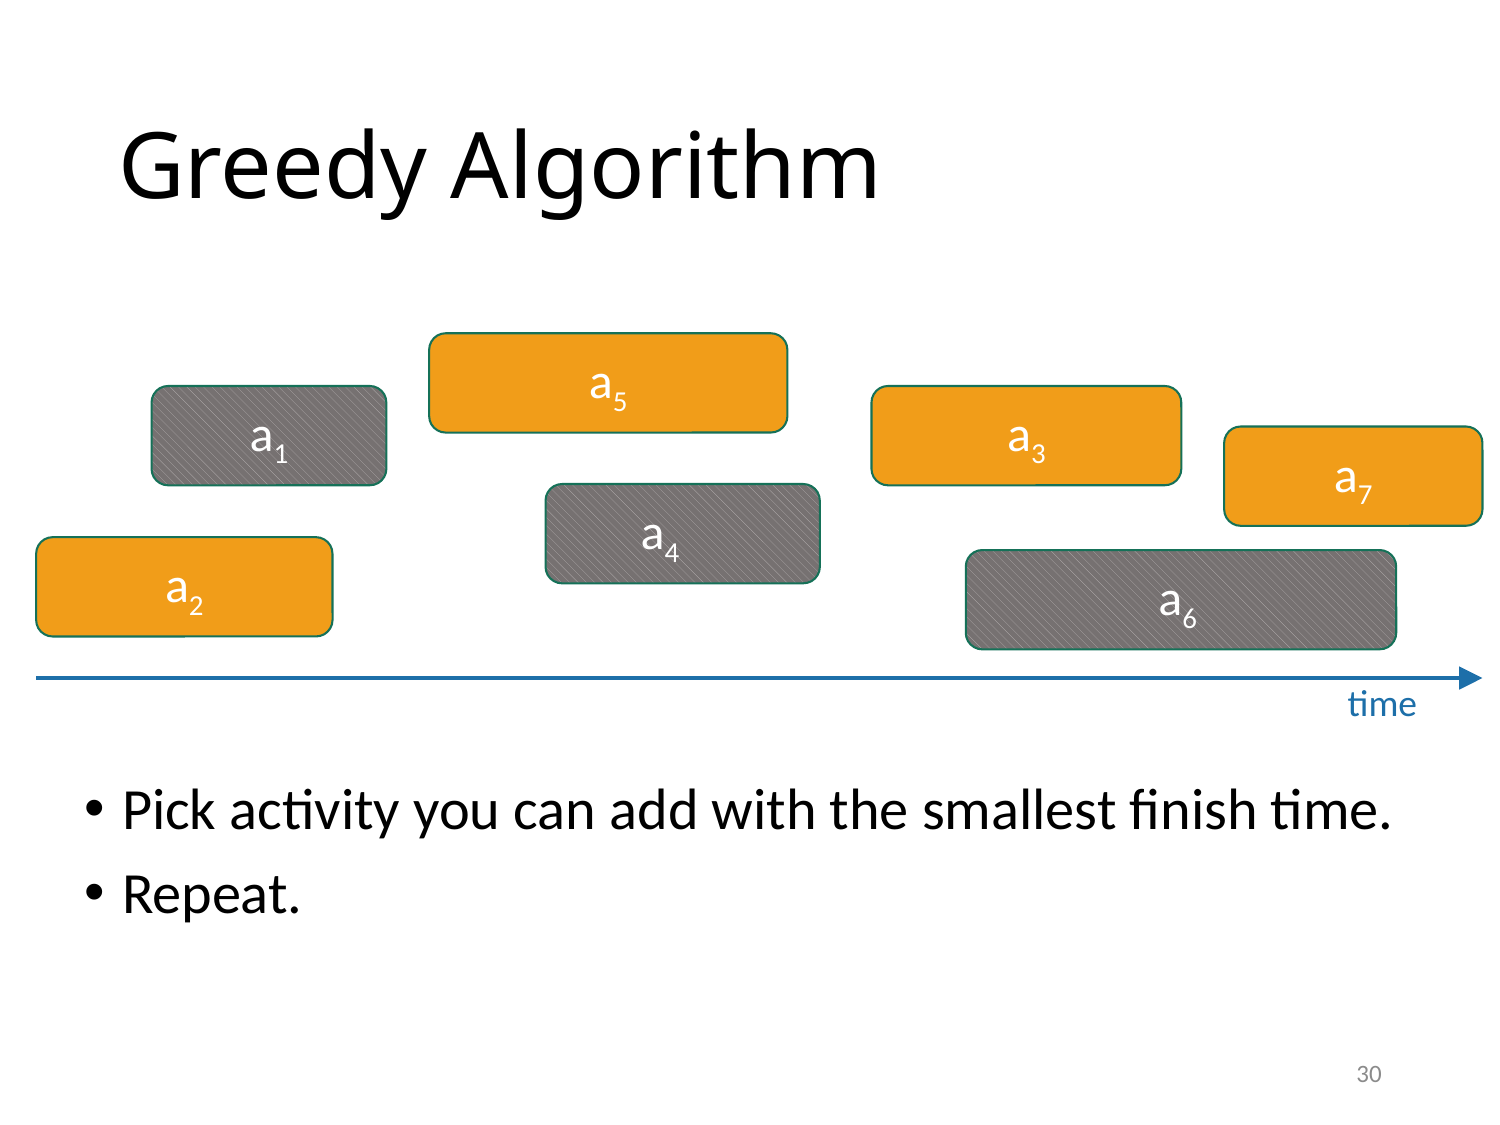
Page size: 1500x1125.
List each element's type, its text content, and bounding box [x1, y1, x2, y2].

text_box a3 [870, 384, 1183, 487]
text_box a7 [1223, 425, 1484, 527]
text_box time [1332, 671, 1500, 732]
text_box a4 [544, 482, 821, 585]
text_box Pick activity you can add with the smallest finish time. Repeat. [69, 772, 1449, 1042]
text_box a1 [150, 384, 388, 487]
text_box a2 [35, 536, 334, 638]
slide_number 30 [1059, 1042, 1397, 1103]
text_box a5 [428, 332, 789, 434]
title Greedy Algorithm [103, 59, 1397, 278]
text_box a6 [964, 549, 1398, 651]
